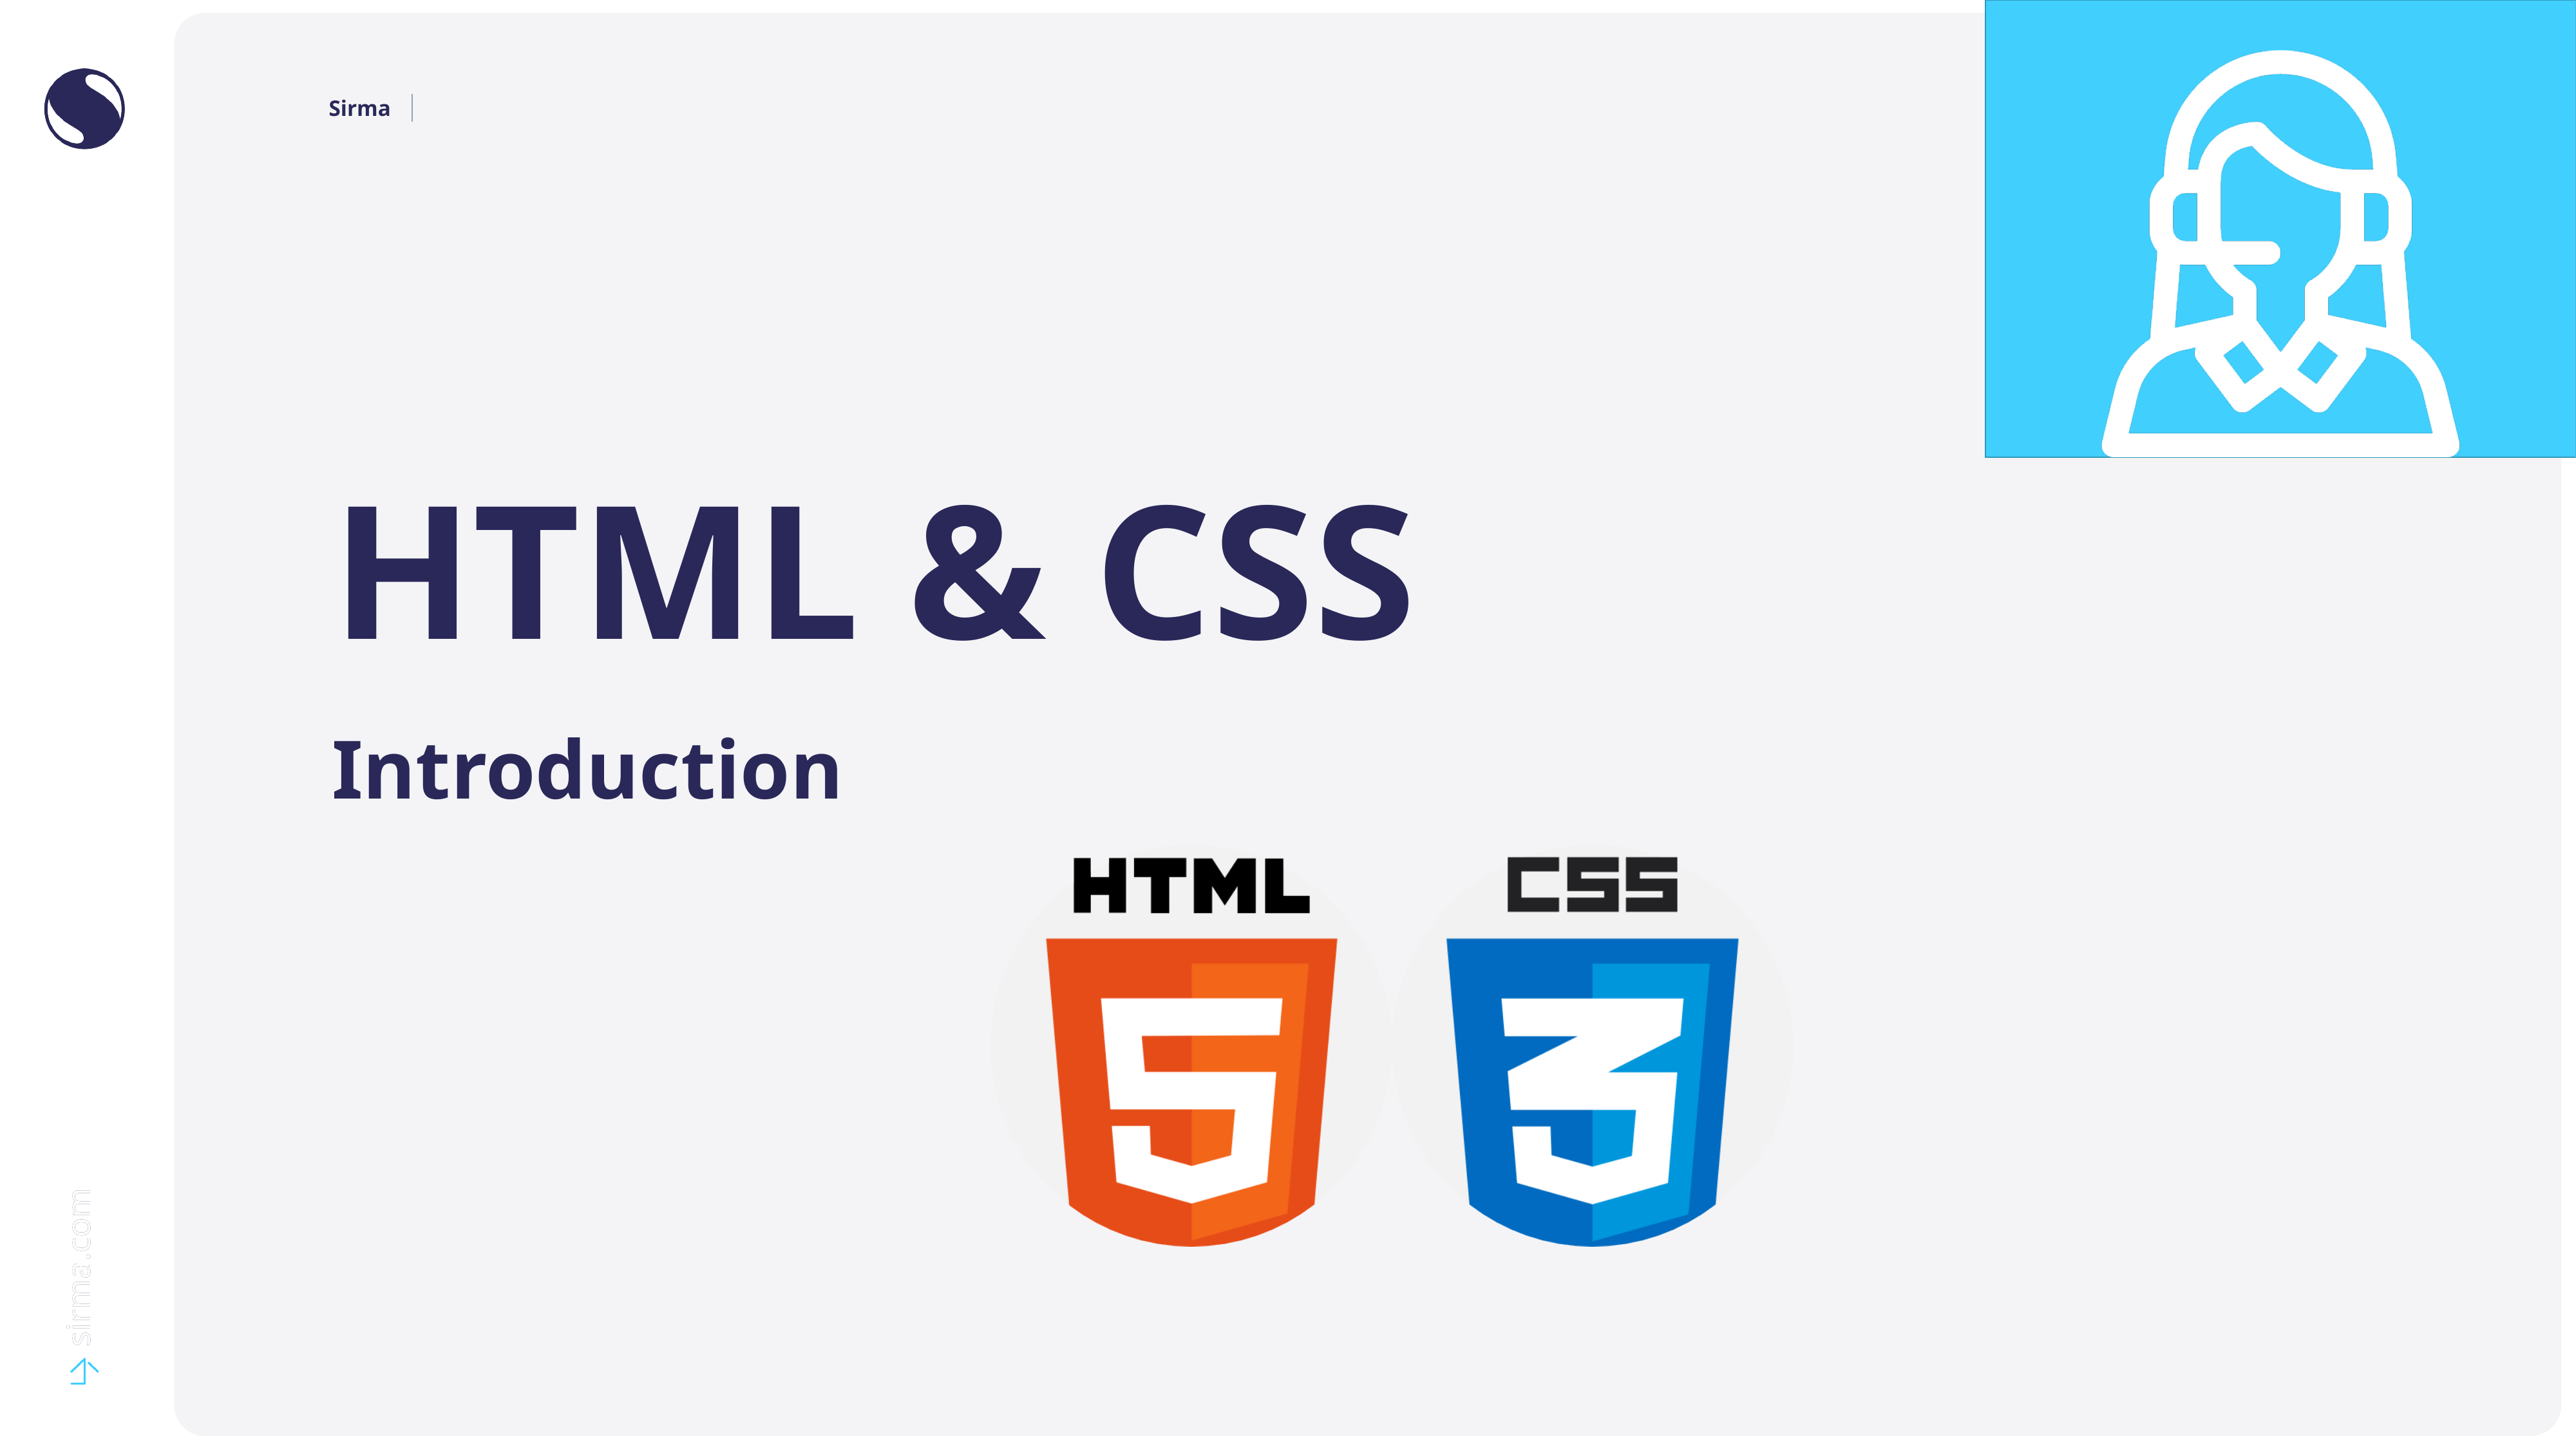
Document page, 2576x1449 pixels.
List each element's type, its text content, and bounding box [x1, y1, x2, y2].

picture [44, 68, 125, 149]
subtitle Introduction [321, 724, 1549, 896]
title HTML & CSS [321, 513, 1617, 685]
picture [70, 1358, 99, 1385]
picture [2077, 50, 2485, 457]
picture [990, 845, 1794, 1247]
